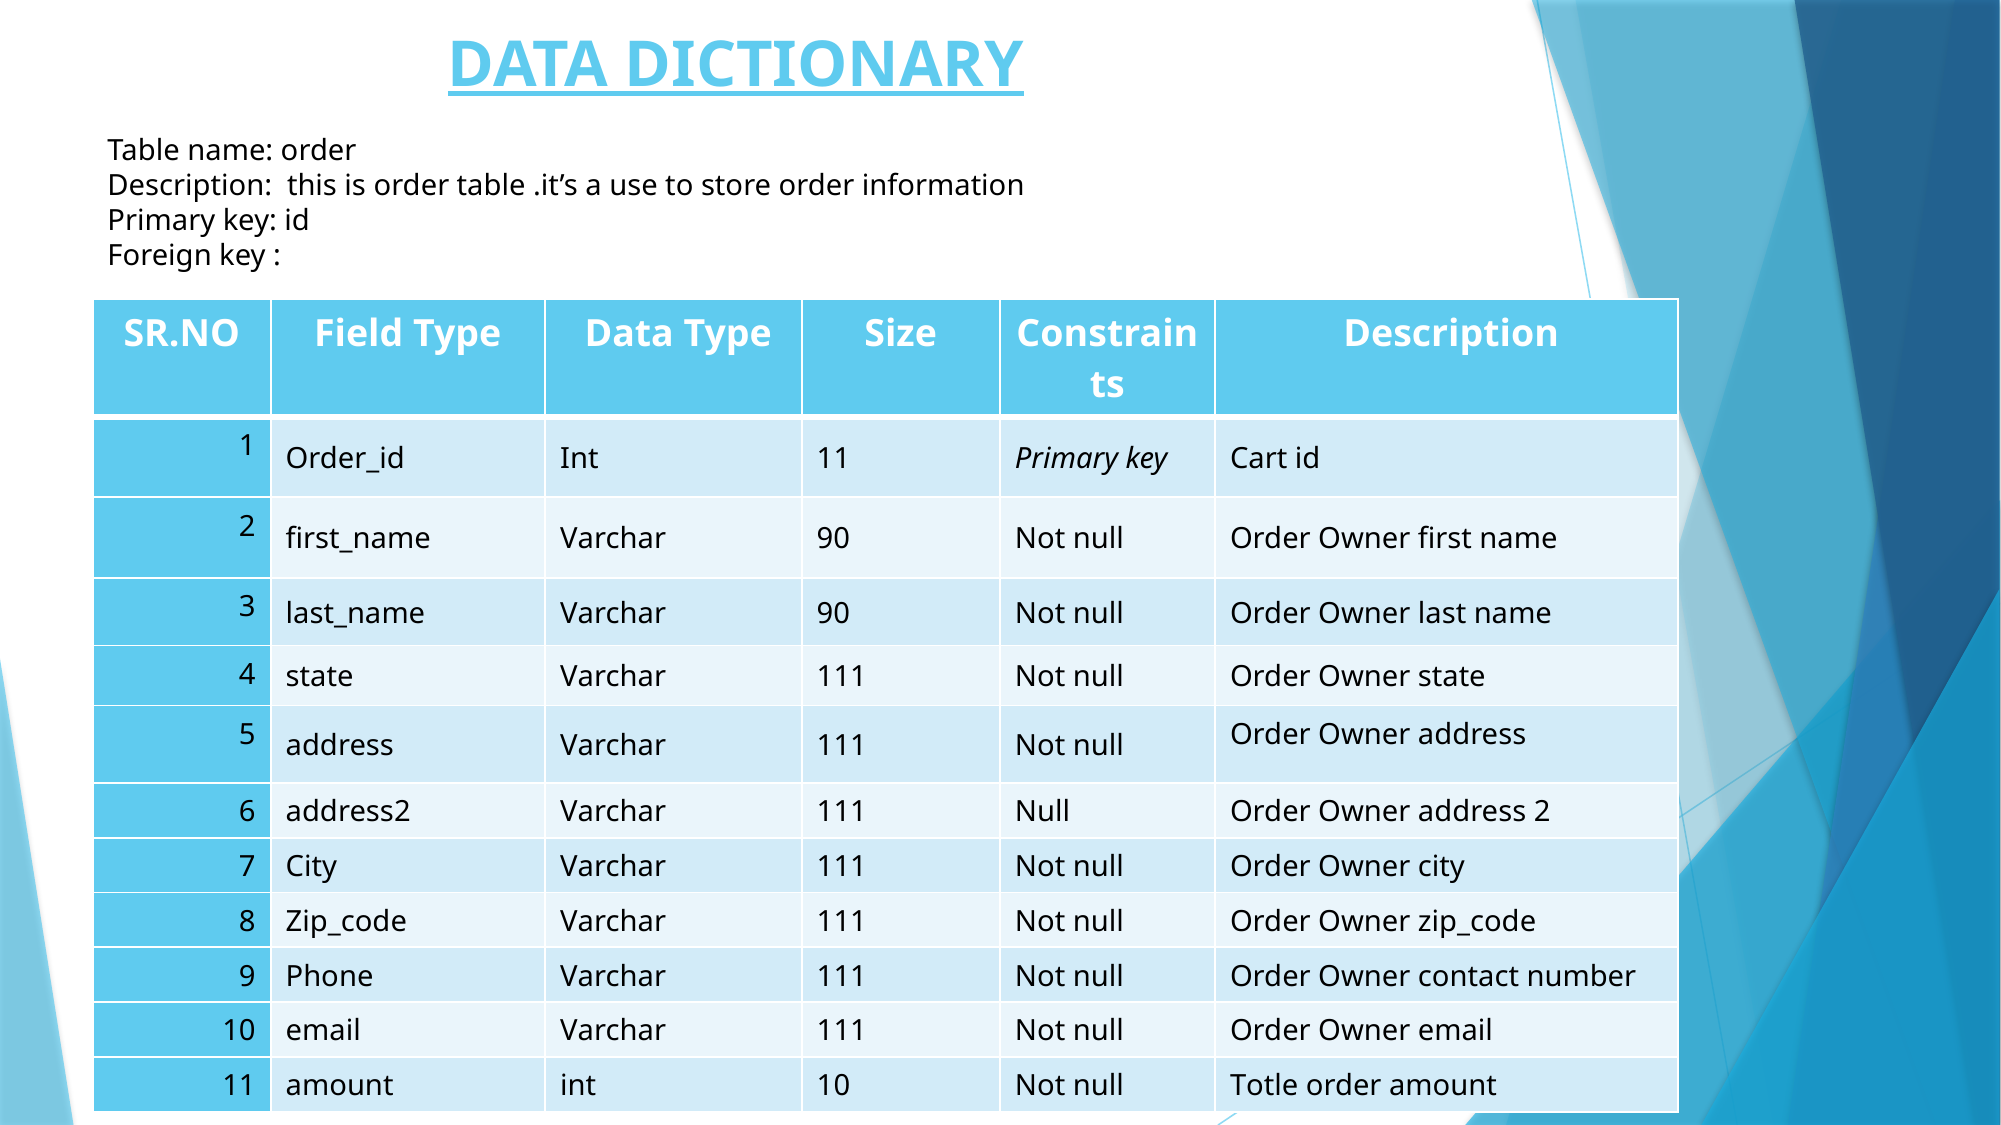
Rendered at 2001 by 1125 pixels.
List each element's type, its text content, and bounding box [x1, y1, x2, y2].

table_cell 111 [803, 839, 999, 892]
table_cell Order Owner address 2 [1216, 784, 1677, 837]
table_cell 4 [94, 646, 270, 705]
table_cell 90 [803, 579, 999, 645]
table_cell 6 [94, 784, 270, 837]
table_cell 111 [803, 1003, 999, 1056]
table_cell Order Owner address [1216, 706, 1677, 782]
table_cell Varchar [546, 839, 801, 892]
table_cell 1 [94, 420, 270, 496]
table_cell Totle order amount [1216, 1058, 1677, 1111]
table_cell 2 [94, 498, 270, 577]
table_header Description [1216, 300, 1677, 414]
table_cell Not null [1001, 579, 1214, 645]
table_cell Phone [272, 948, 544, 1001]
title DATA DICTIONARY [432, 15, 1229, 107]
table_cell 111 [803, 893, 999, 946]
table_cell Not null [1001, 706, 1214, 782]
table_cell Varchar [546, 579, 801, 645]
table_cell Not null [1001, 839, 1214, 892]
table_cell 111 [803, 948, 999, 1001]
table_cell Varchar [546, 893, 801, 946]
table_cell Null [1001, 784, 1214, 837]
table_cell Varchar [546, 498, 801, 577]
table_header Constraints [1001, 300, 1214, 414]
table_cell 7 [94, 839, 270, 892]
table_cell 111 [803, 646, 999, 705]
table_cell 10 [803, 1058, 999, 1111]
table_cell amount [272, 1058, 544, 1111]
table_cell address2 [272, 784, 544, 837]
table_cell Not null [1001, 646, 1214, 705]
table_cell Varchar [546, 948, 801, 1001]
table_cell email [272, 1003, 544, 1056]
text_box Table name: order Description: this is order table .it’s a use to store order information Primary key: id Foreign key : [92, 124, 1497, 279]
table_cell 111 [803, 706, 999, 782]
table_cell Not null [1001, 1058, 1214, 1111]
table_cell Not null [1001, 498, 1214, 577]
table_cell Varchar [546, 646, 801, 705]
table_cell address [272, 706, 544, 782]
table_cell Order Owner state [1216, 646, 1677, 705]
table_cell last_name [272, 579, 544, 645]
table_cell Order Owner first name [1216, 498, 1677, 577]
table_cell 8 [94, 893, 270, 946]
table_cell Varchar [546, 1003, 801, 1056]
table_cell 111 [803, 784, 999, 837]
table_cell 11 [94, 1058, 270, 1111]
table_cell first_name [272, 498, 544, 577]
table_cell Order Owner contact number [1216, 948, 1677, 1001]
table_cell Zip_code [272, 893, 544, 946]
table_cell City [272, 839, 544, 892]
table_cell 10 [94, 1003, 270, 1056]
table_cell Varchar [546, 706, 801, 782]
table_cell 3 [94, 579, 270, 645]
table_cell Not null [1001, 948, 1214, 1001]
table_cell Order_id [272, 420, 544, 496]
table_header Field Type [272, 300, 544, 414]
table_header Data Type [546, 300, 801, 414]
table_header Size [803, 300, 999, 414]
table_cell Cart id [1216, 420, 1677, 496]
table_cell state [272, 646, 544, 705]
table_cell 9 [94, 948, 270, 1001]
table_cell Varchar [546, 784, 801, 837]
table_cell Not null [1001, 893, 1214, 946]
table_cell Order Owner city [1216, 839, 1677, 892]
table_cell 11 [803, 420, 999, 496]
table_cell Not null [1001, 1003, 1214, 1056]
table_cell Int [546, 420, 801, 496]
table_cell Primary key [1001, 420, 1214, 496]
table_cell Order Owner last name [1216, 579, 1677, 645]
table_cell 5 [94, 706, 270, 782]
table_cell 90 [803, 498, 999, 577]
table_header SR.NO [94, 300, 270, 414]
table_cell Order Owner zip_code [1216, 893, 1677, 946]
table_cell Order Owner email [1216, 1003, 1677, 1056]
table_cell int [546, 1058, 801, 1111]
